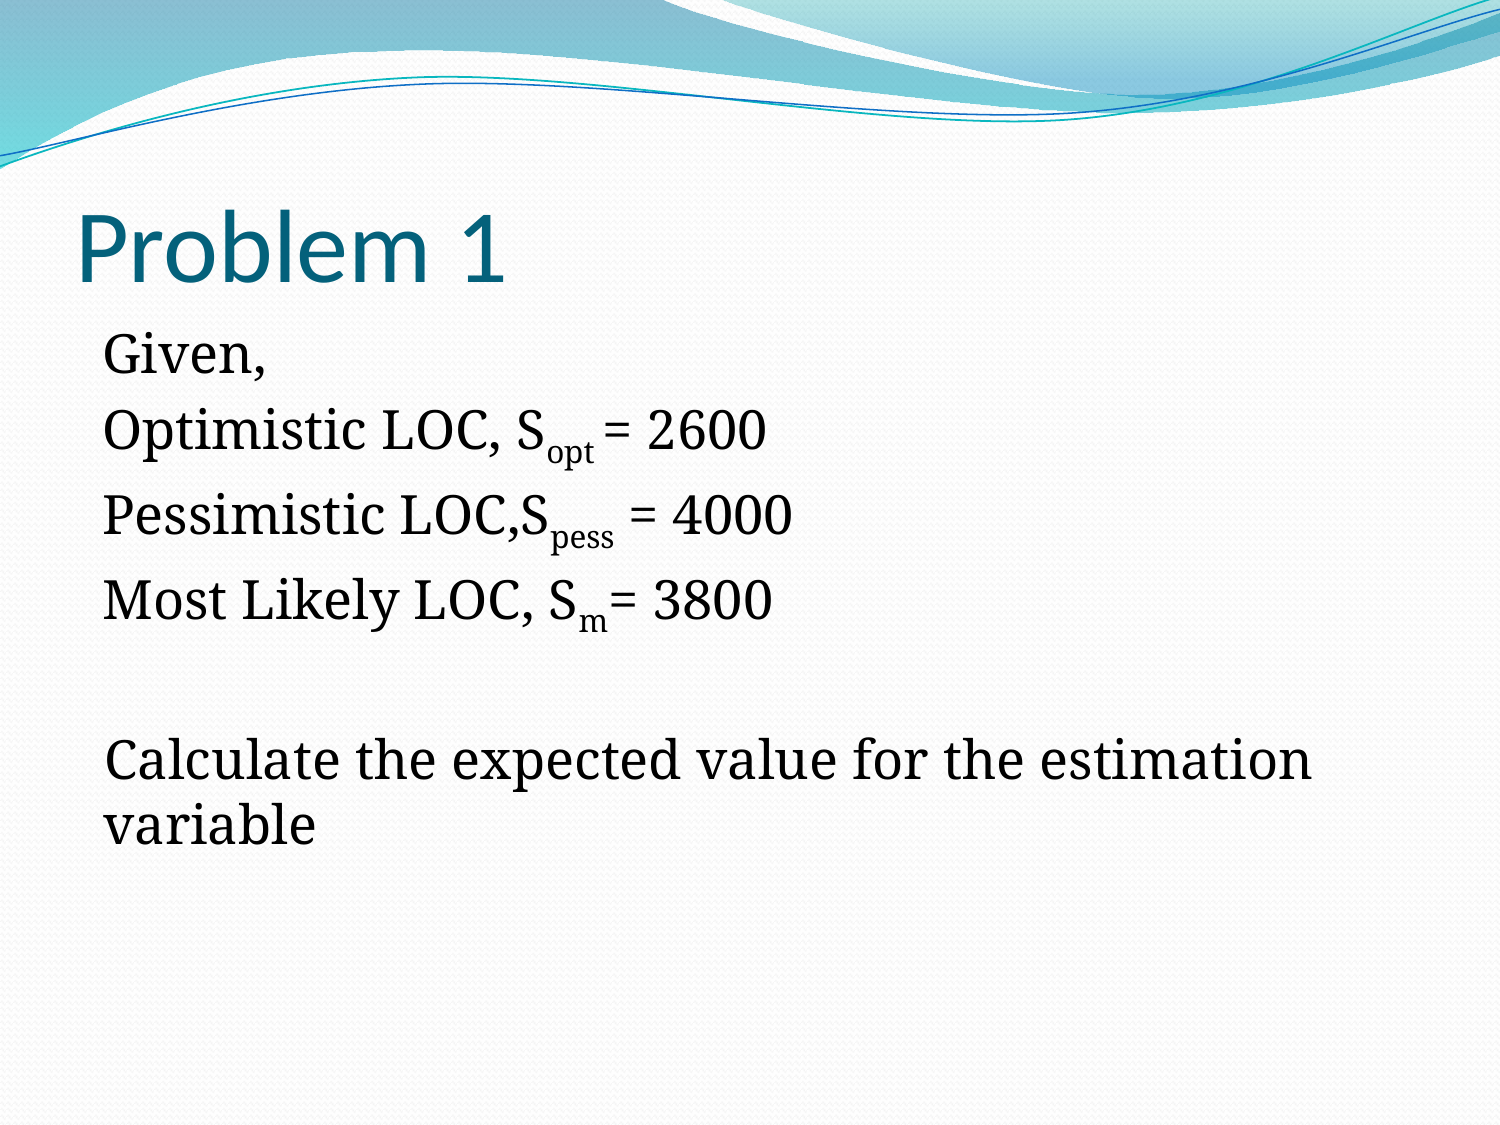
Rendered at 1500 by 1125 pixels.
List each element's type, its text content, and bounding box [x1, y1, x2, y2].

title Problem 1 [75, 115, 1425, 303]
list Given, Optimistic LOC, Sopt = 2600 Pessimistic LOC,Spess = 4000 Most Likely LOC, Sm= 3800 Calculate the expected value for the estimation variable [87, 312, 1438, 1033]
